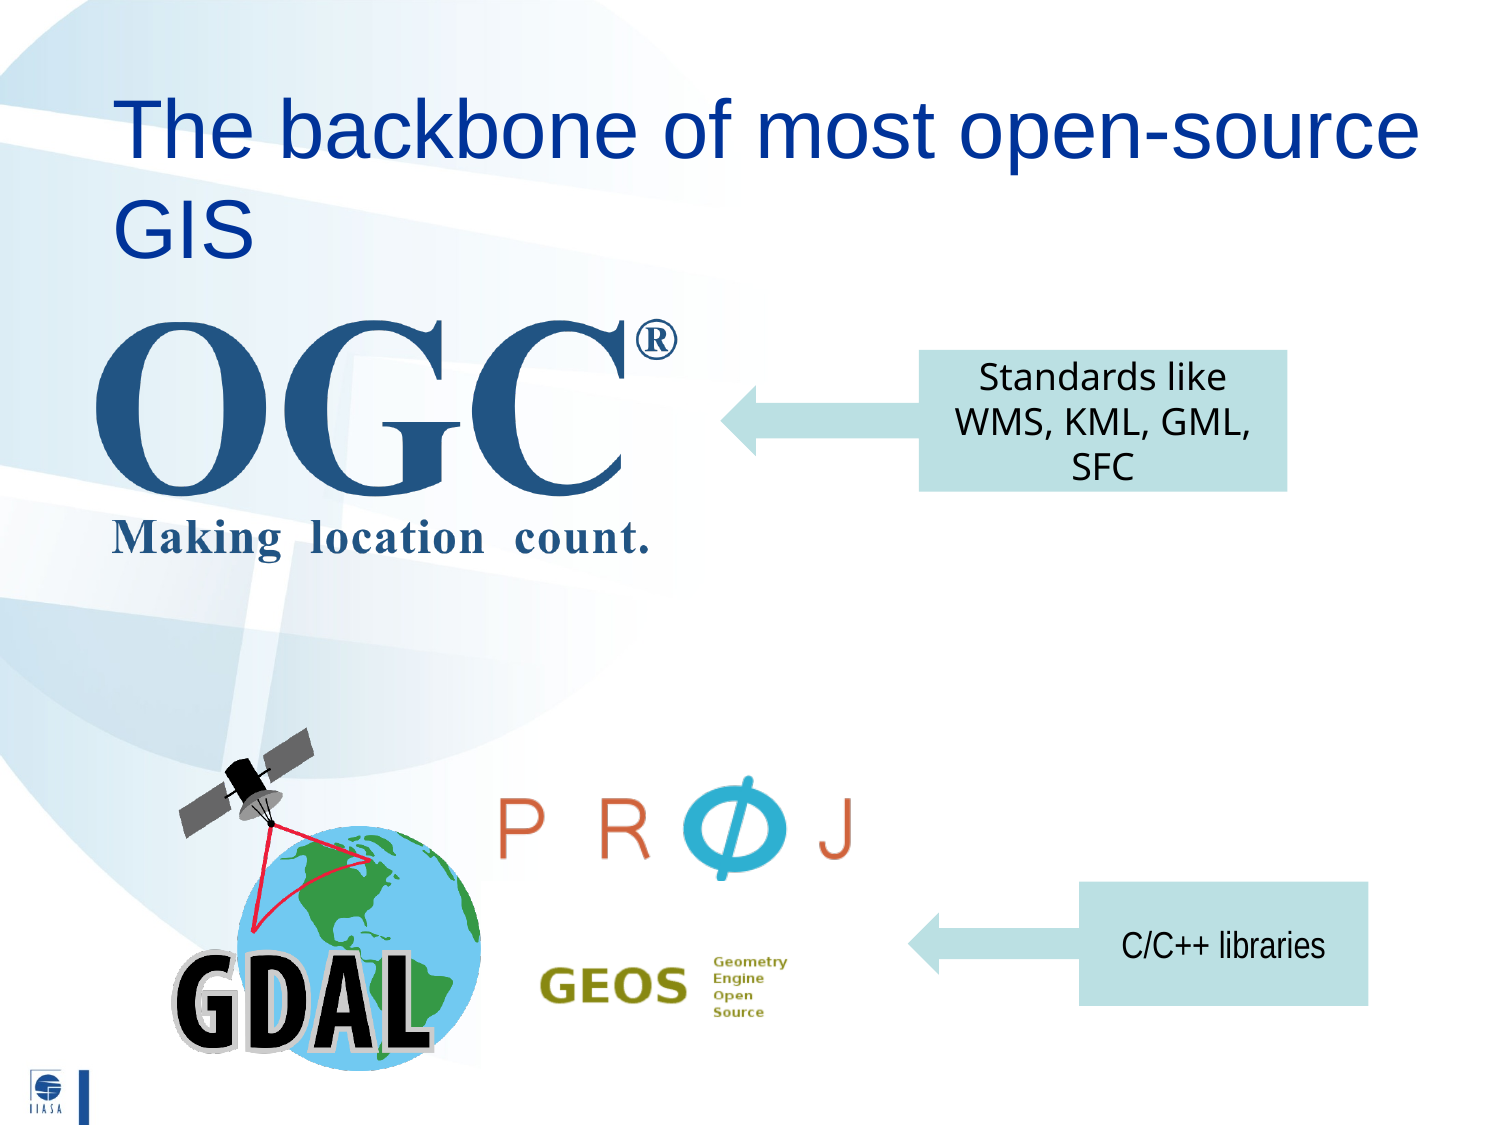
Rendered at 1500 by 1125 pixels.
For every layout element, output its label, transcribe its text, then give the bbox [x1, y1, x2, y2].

text_box C/C++ libraries [905, 879, 1371, 1008]
picture [0, 0, 1500, 1125]
title The backbone of most open-source GIS [111, 74, 1425, 263]
text_box Standards like WMS, KML, GML, SFC [758, 347, 1290, 494]
